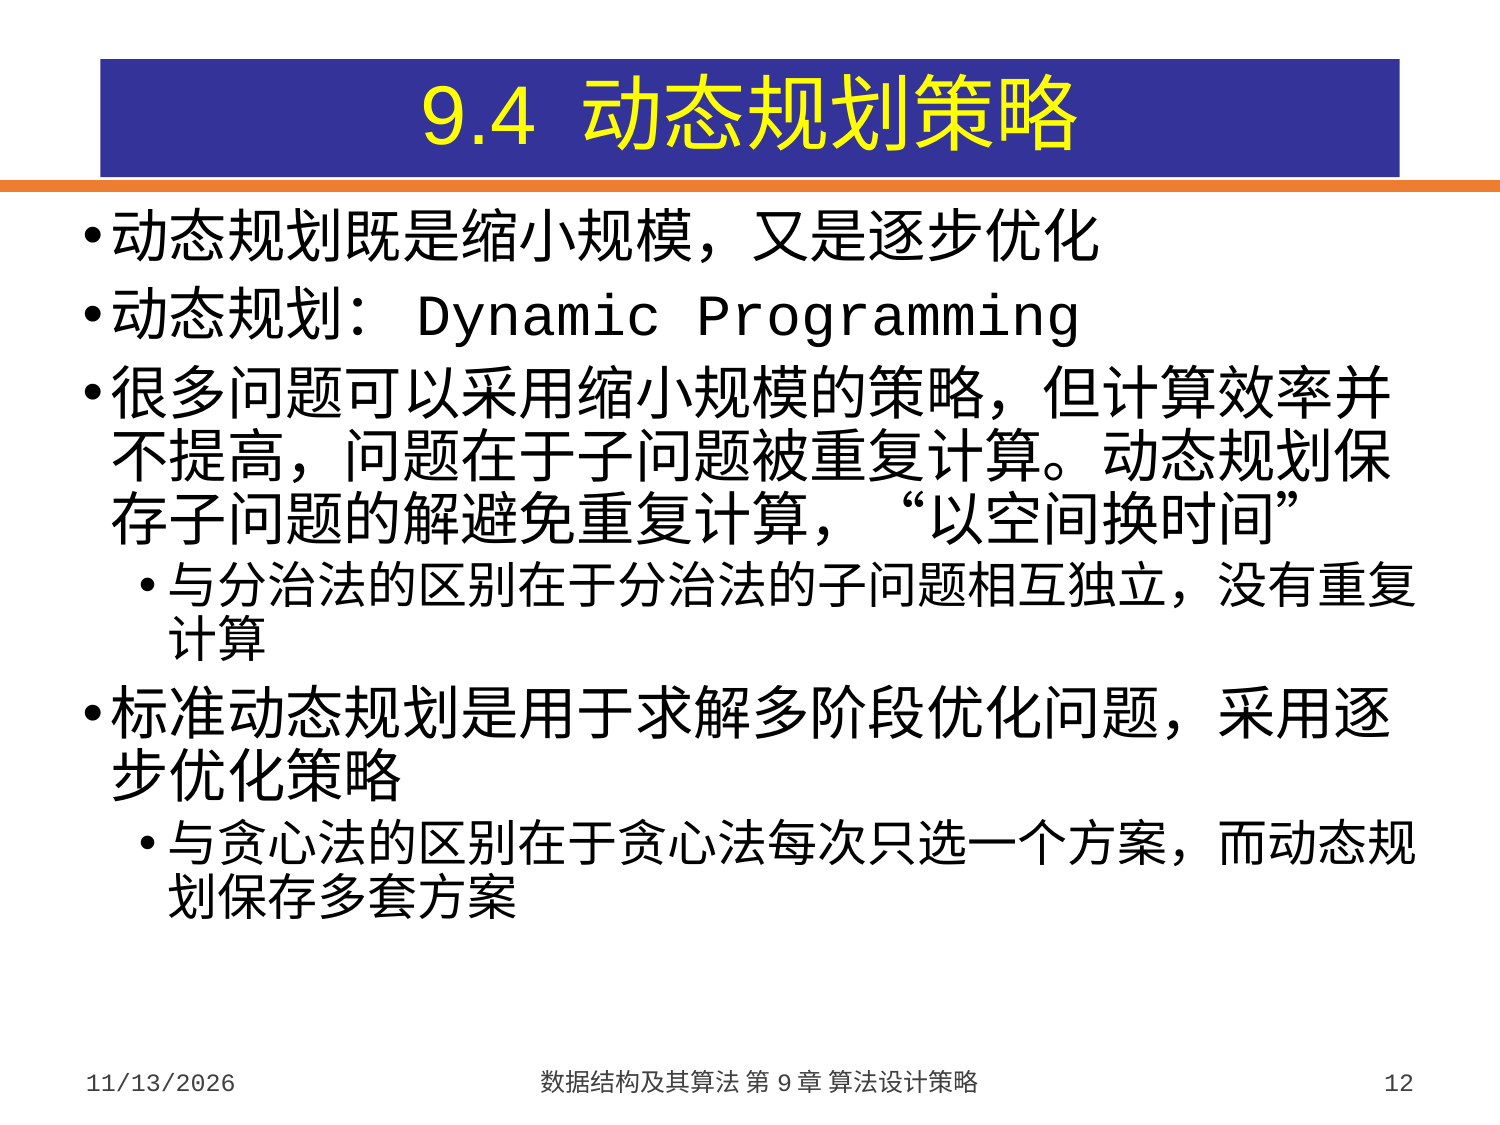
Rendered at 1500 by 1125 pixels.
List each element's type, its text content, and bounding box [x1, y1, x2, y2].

list 动态规划既是缩小规模，又是逐步优化 动态规划：Dynamic Programming 很多问题可以采用缩小规模的策略，但计算效率并不提高，问题在于子问题被重复计算。动态规划保存子问题的解避免重复计算，“以空间换时间” 与分治法的区别在于分治法的子问题相互独立，没有重复计算 标准动态规划是用于求解多阶段优化问题，采用逐步优化策略 与贪心法的区别在于贪心法每次只选一个方案，而动态规划保存多套方案 [70, 194, 1430, 1022]
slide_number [70, 1045, 268, 1105]
title 9.4 动态规划策略 [100, 59, 1400, 178]
footer 数据结构及其算法 第9章 算法设计策略 [284, 1045, 1235, 1105]
slide_number 12 [1251, 1045, 1430, 1105]
